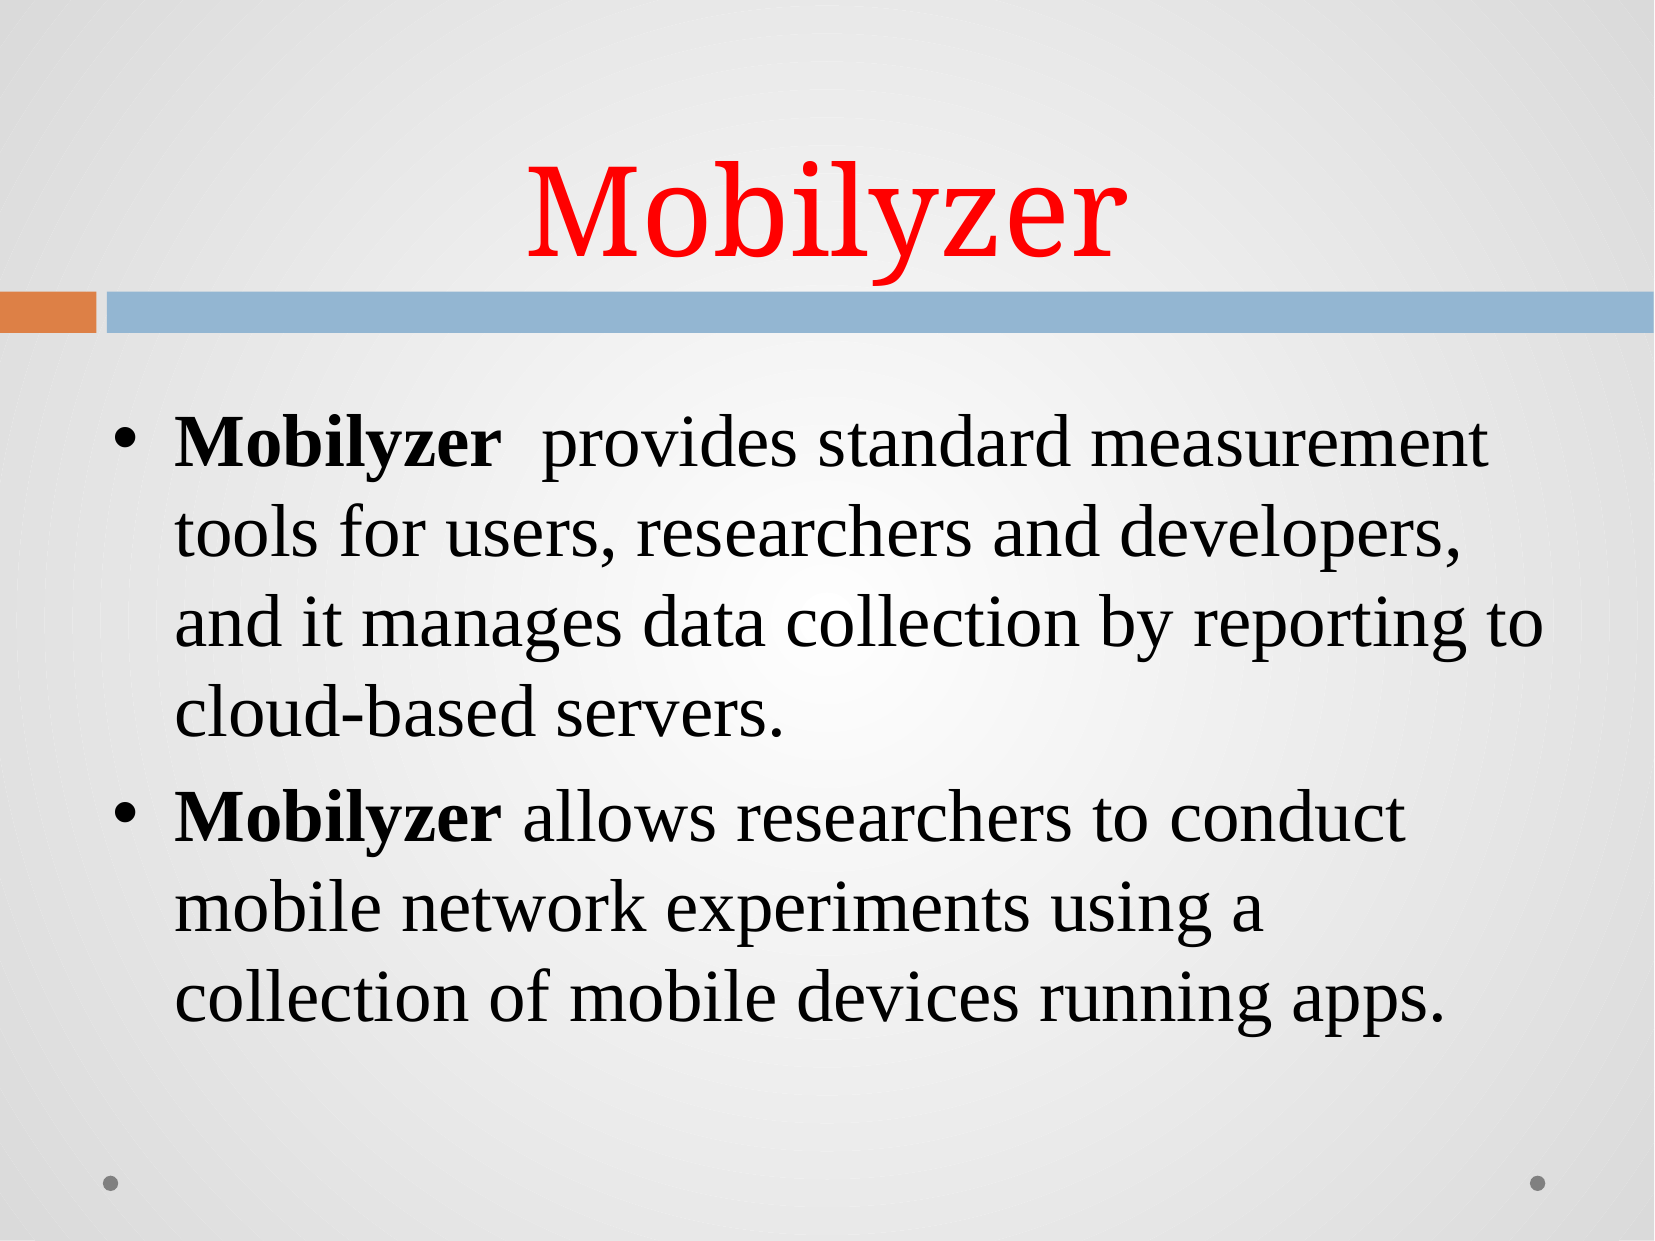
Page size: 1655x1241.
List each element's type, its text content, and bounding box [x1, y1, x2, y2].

text_box [0, 291, 97, 333]
title Mobilyzer [82, 0, 1572, 290]
list Mobilyzer provides standard measurement tools for users, researchers and developers, and it manages data collection by reporting to cloud-based servers. Mobilyzer allows researchers to conduct mobile network experiments using a collection of mobile devices running apps. [96, 382, 1585, 1202]
text_box [106, 291, 1654, 333]
